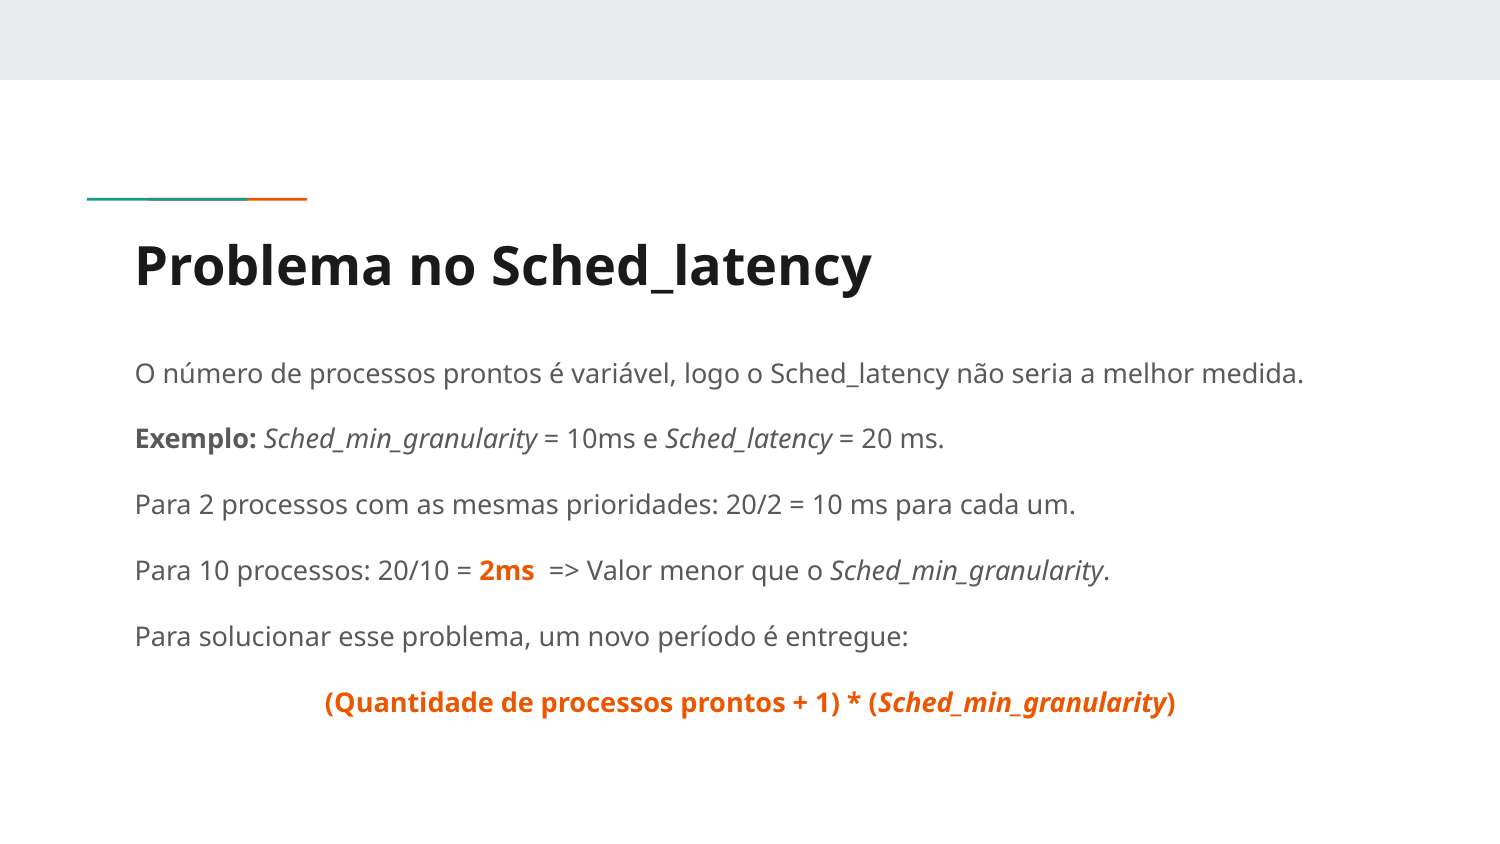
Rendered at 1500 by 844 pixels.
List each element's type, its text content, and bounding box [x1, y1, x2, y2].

list O número de processos prontos é variável, logo o Sched_latency não seria a melhor medida. Exemplo: Sched_min_granularity = 10ms e Sched_latency = 20 ms. Para 2 processos com as mesmas prioridades: 20/2 = 10 ms para cada um. Para 10 processos: 20/10 = 2ms => Valor menor que o Sched_min_granularity. Para solucionar esse problema, um novo período é entregue: (Quantidade de processos prontos + 1) * (Sched_min_granularity) [119, 341, 1381, 712]
title Problema no Sched_latency [119, 216, 1381, 305]
